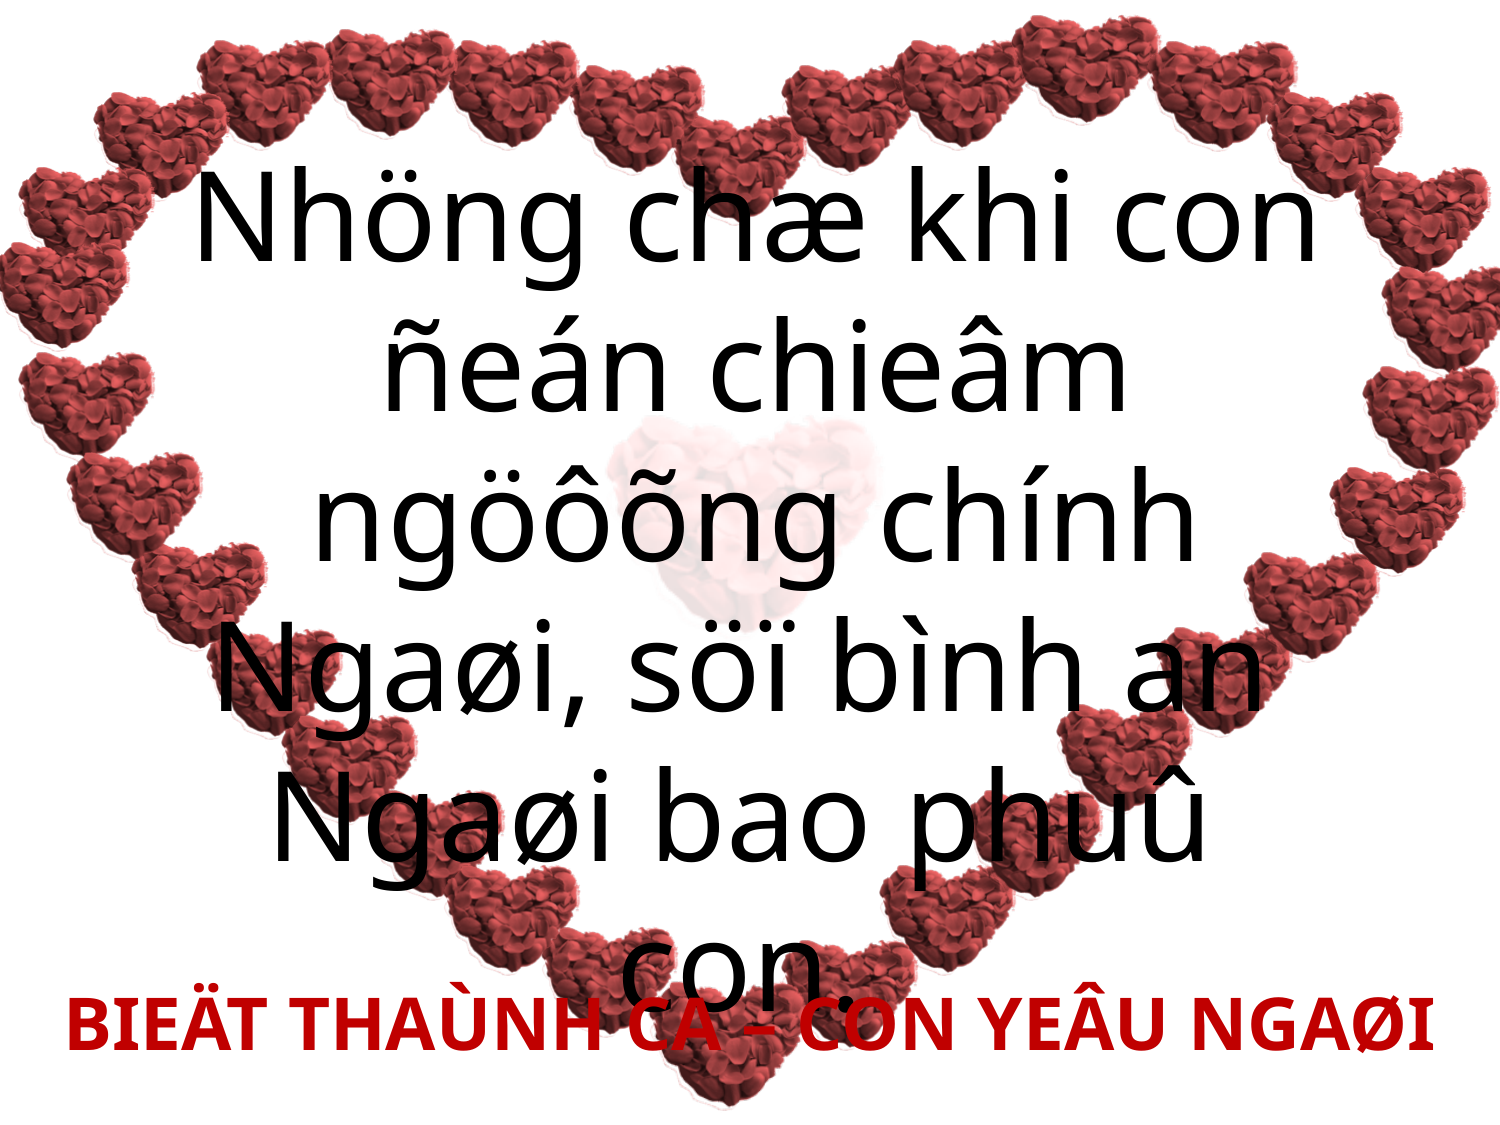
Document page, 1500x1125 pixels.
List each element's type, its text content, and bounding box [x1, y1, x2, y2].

text_box BIEÄT THAÙNH CA – CON YEÂU NGAØI [0, 970, 1500, 1073]
picture [595, 1073, 963, 1125]
picture [0, 0, 1500, 686]
text_box Nhöng chæ khi con ñeán chieâm ngöôõng chính Ngaøi, söï bình an Ngaøi bao phuû con. [112, 128, 1400, 970]
